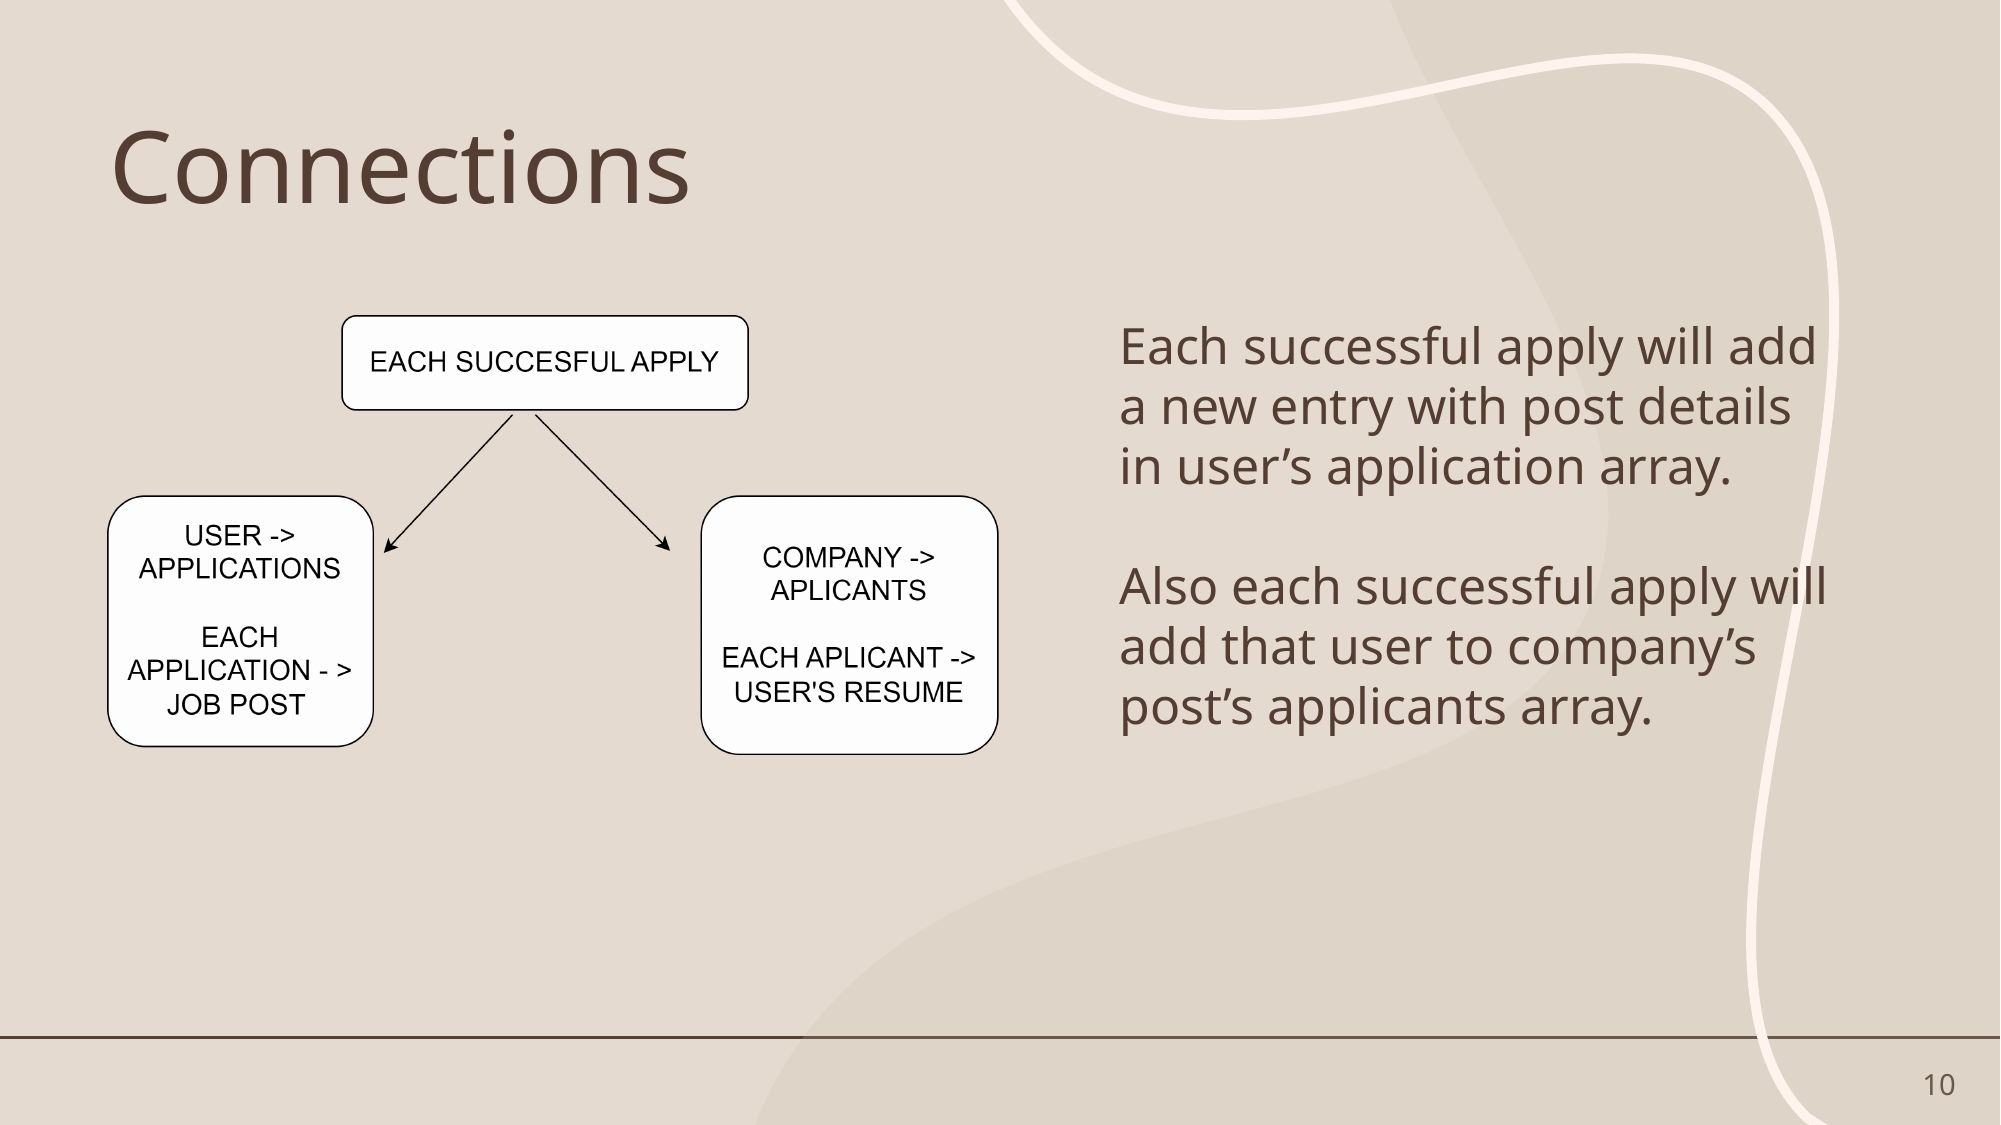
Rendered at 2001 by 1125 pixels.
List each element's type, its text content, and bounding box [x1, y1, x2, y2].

title Connections [94, 115, 1820, 227]
picture [107, 315, 1000, 755]
text_box Each successful apply will add a new entry with post details in user’s application array. Also each successful apply will add that user to company’s post’s applicants array. [1104, 306, 1855, 742]
slide_number 10 [1808, 1060, 1971, 1112]
